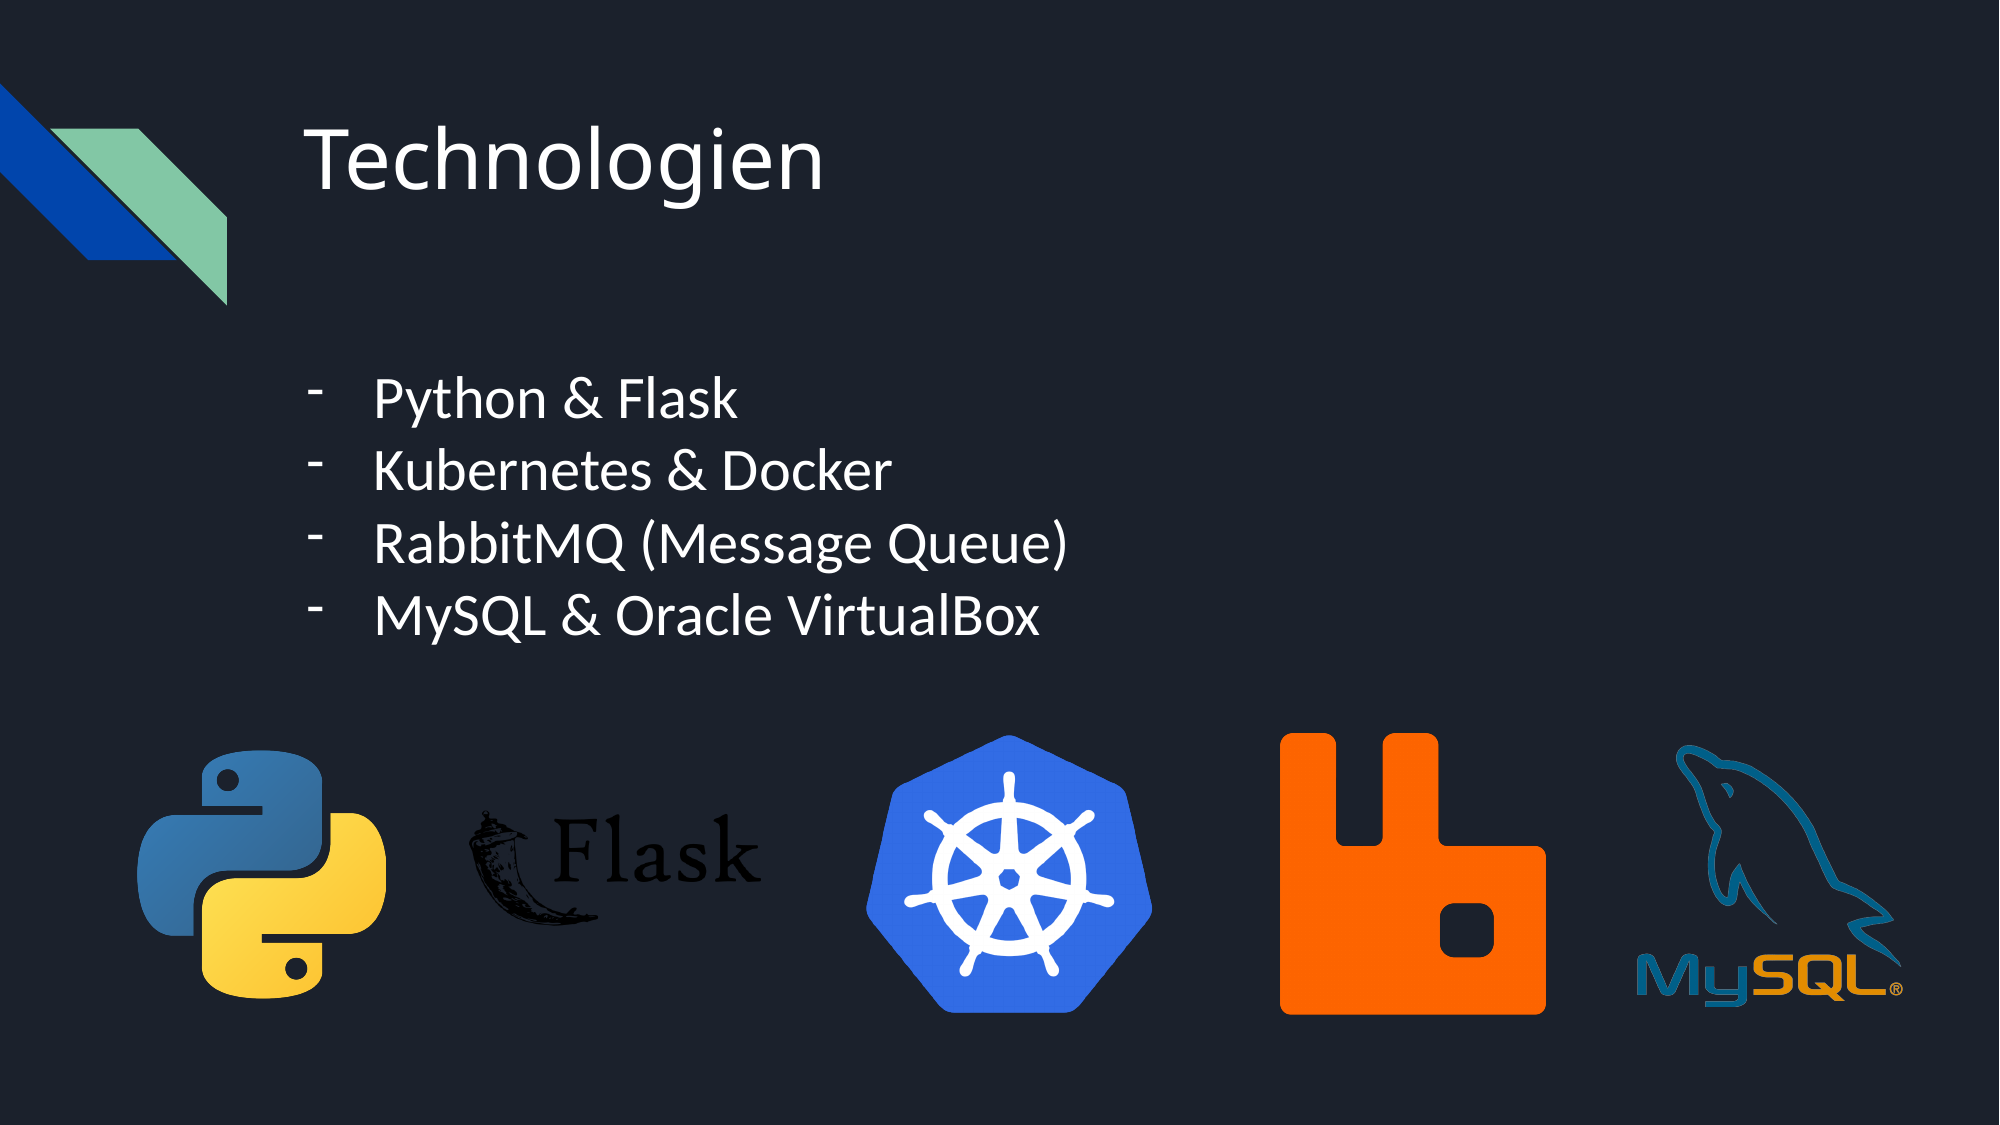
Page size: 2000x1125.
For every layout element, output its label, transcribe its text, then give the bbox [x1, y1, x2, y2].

text_box Python & Flask Kubernetes & Docker RabbitMQ (Message Queue) MySQL & Oracle VirtualBox [283, 342, 1793, 706]
picture [1280, 733, 1547, 1015]
picture [468, 721, 775, 1027]
title Technologien [283, 86, 1823, 287]
picture [78, 691, 446, 1058]
picture [1637, 741, 1904, 1007]
picture [861, 731, 1156, 1018]
